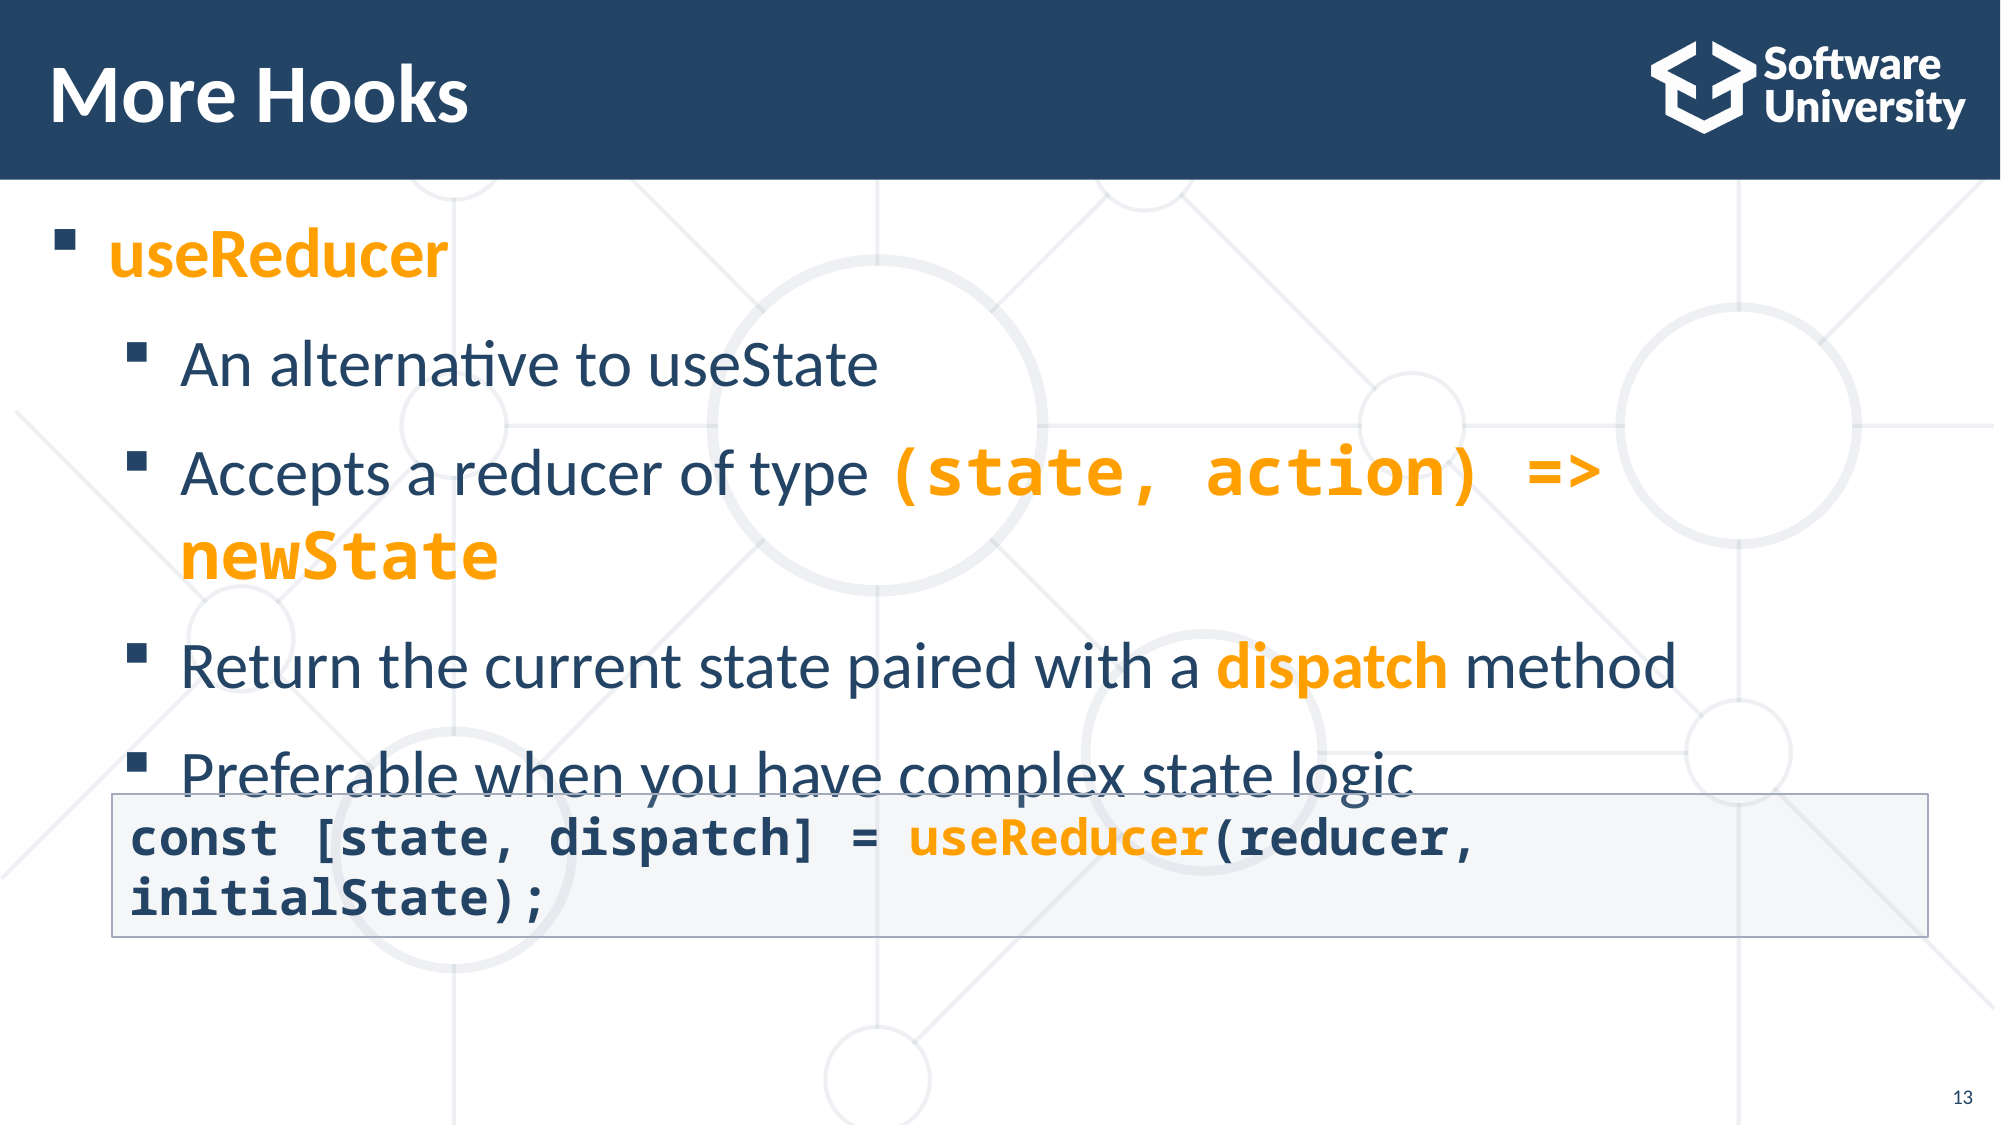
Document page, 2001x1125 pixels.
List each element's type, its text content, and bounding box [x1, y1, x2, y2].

list useReducer An alternative to useState Accepts a reducer of type (state, action) => newState Return the current state paired with a dispatch method Preferable when you have complex state logic [31, 196, 1970, 1104]
title More Hooks [31, 16, 1625, 162]
picture [1651, 41, 1966, 134]
text_box const [state, dispatch] = useReducer(reducer, initialState); [112, 793, 1928, 938]
slide_number 13 [1927, 1067, 1989, 1117]
